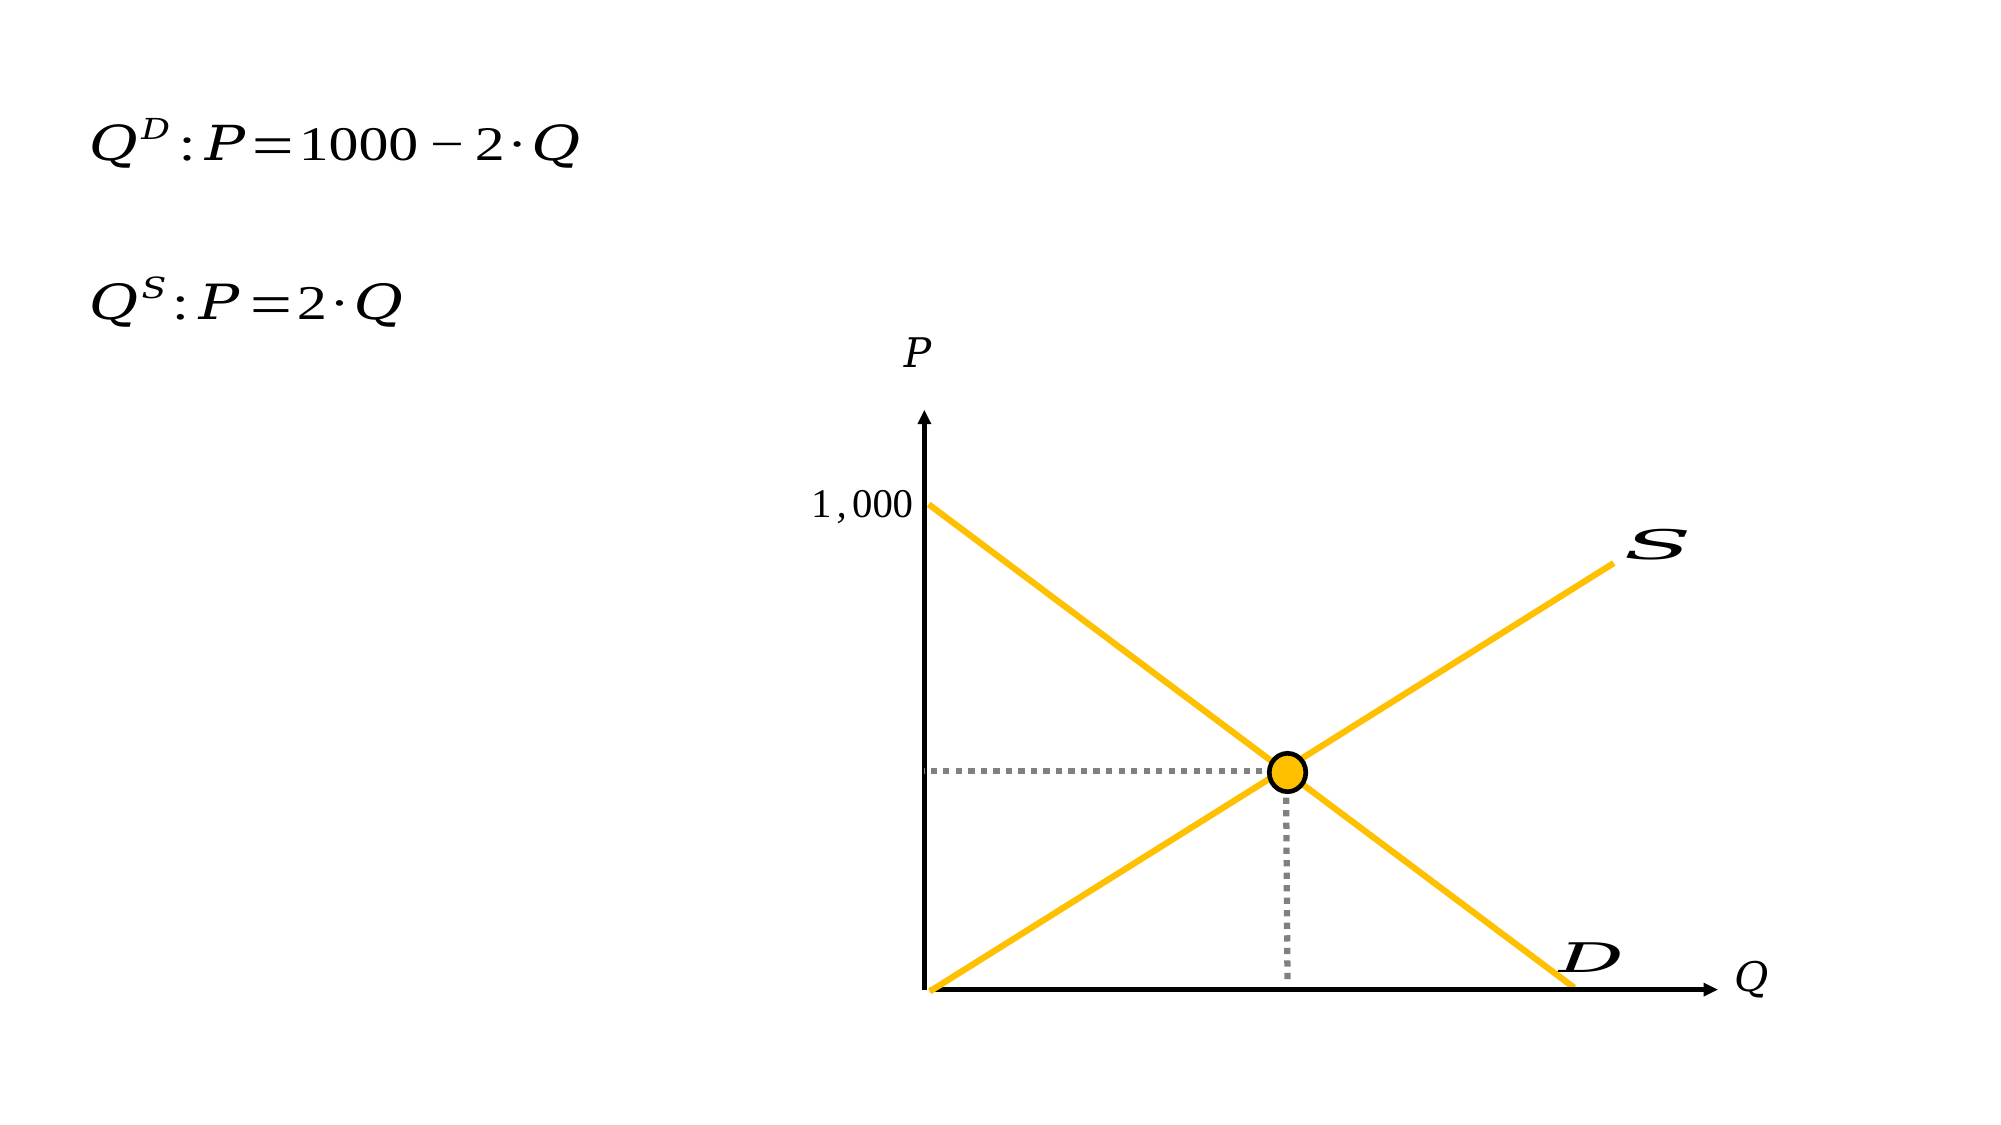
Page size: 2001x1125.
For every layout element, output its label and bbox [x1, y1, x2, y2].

text_box [901, 331, 1770, 1002]
